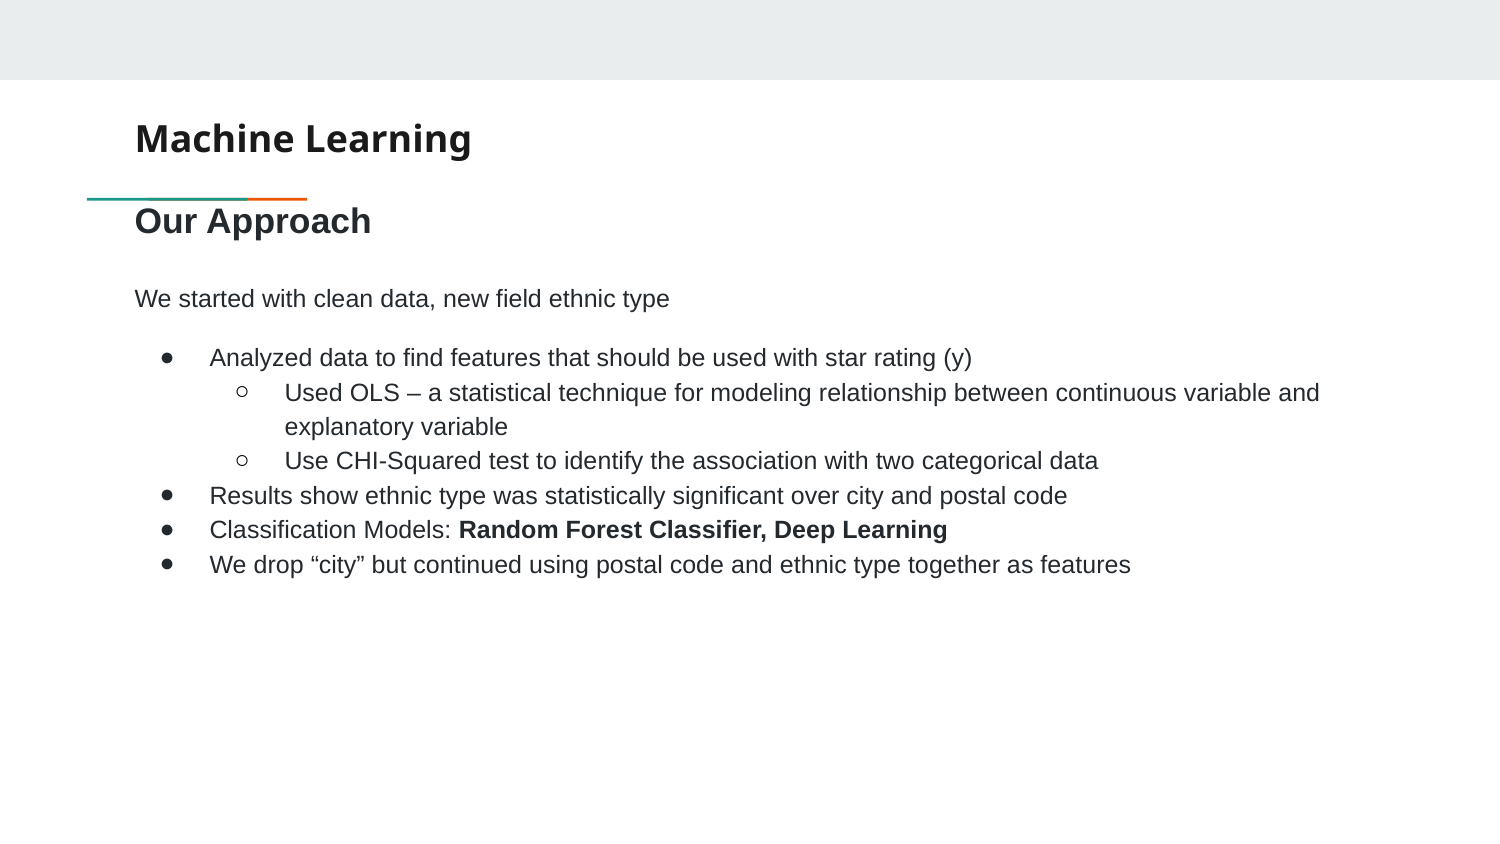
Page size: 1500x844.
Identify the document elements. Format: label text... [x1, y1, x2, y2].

title Machine Learning [119, 99, 1381, 176]
list Our Approach We started with clean data, new field ethnic type Analyzed data to find features that should be used with star rating (y) Used OLS – a statistical technique for modeling relationship between continuous variable and explanatory variable Use CHI-Squared test to identify the association with two categorical data Results show ethnic type was statistically significant over city and postal code Classification Models: Random Forest Classifier, Deep Learning We drop “city” but continued using postal code and ethnic type together as features [119, 176, 1381, 760]
